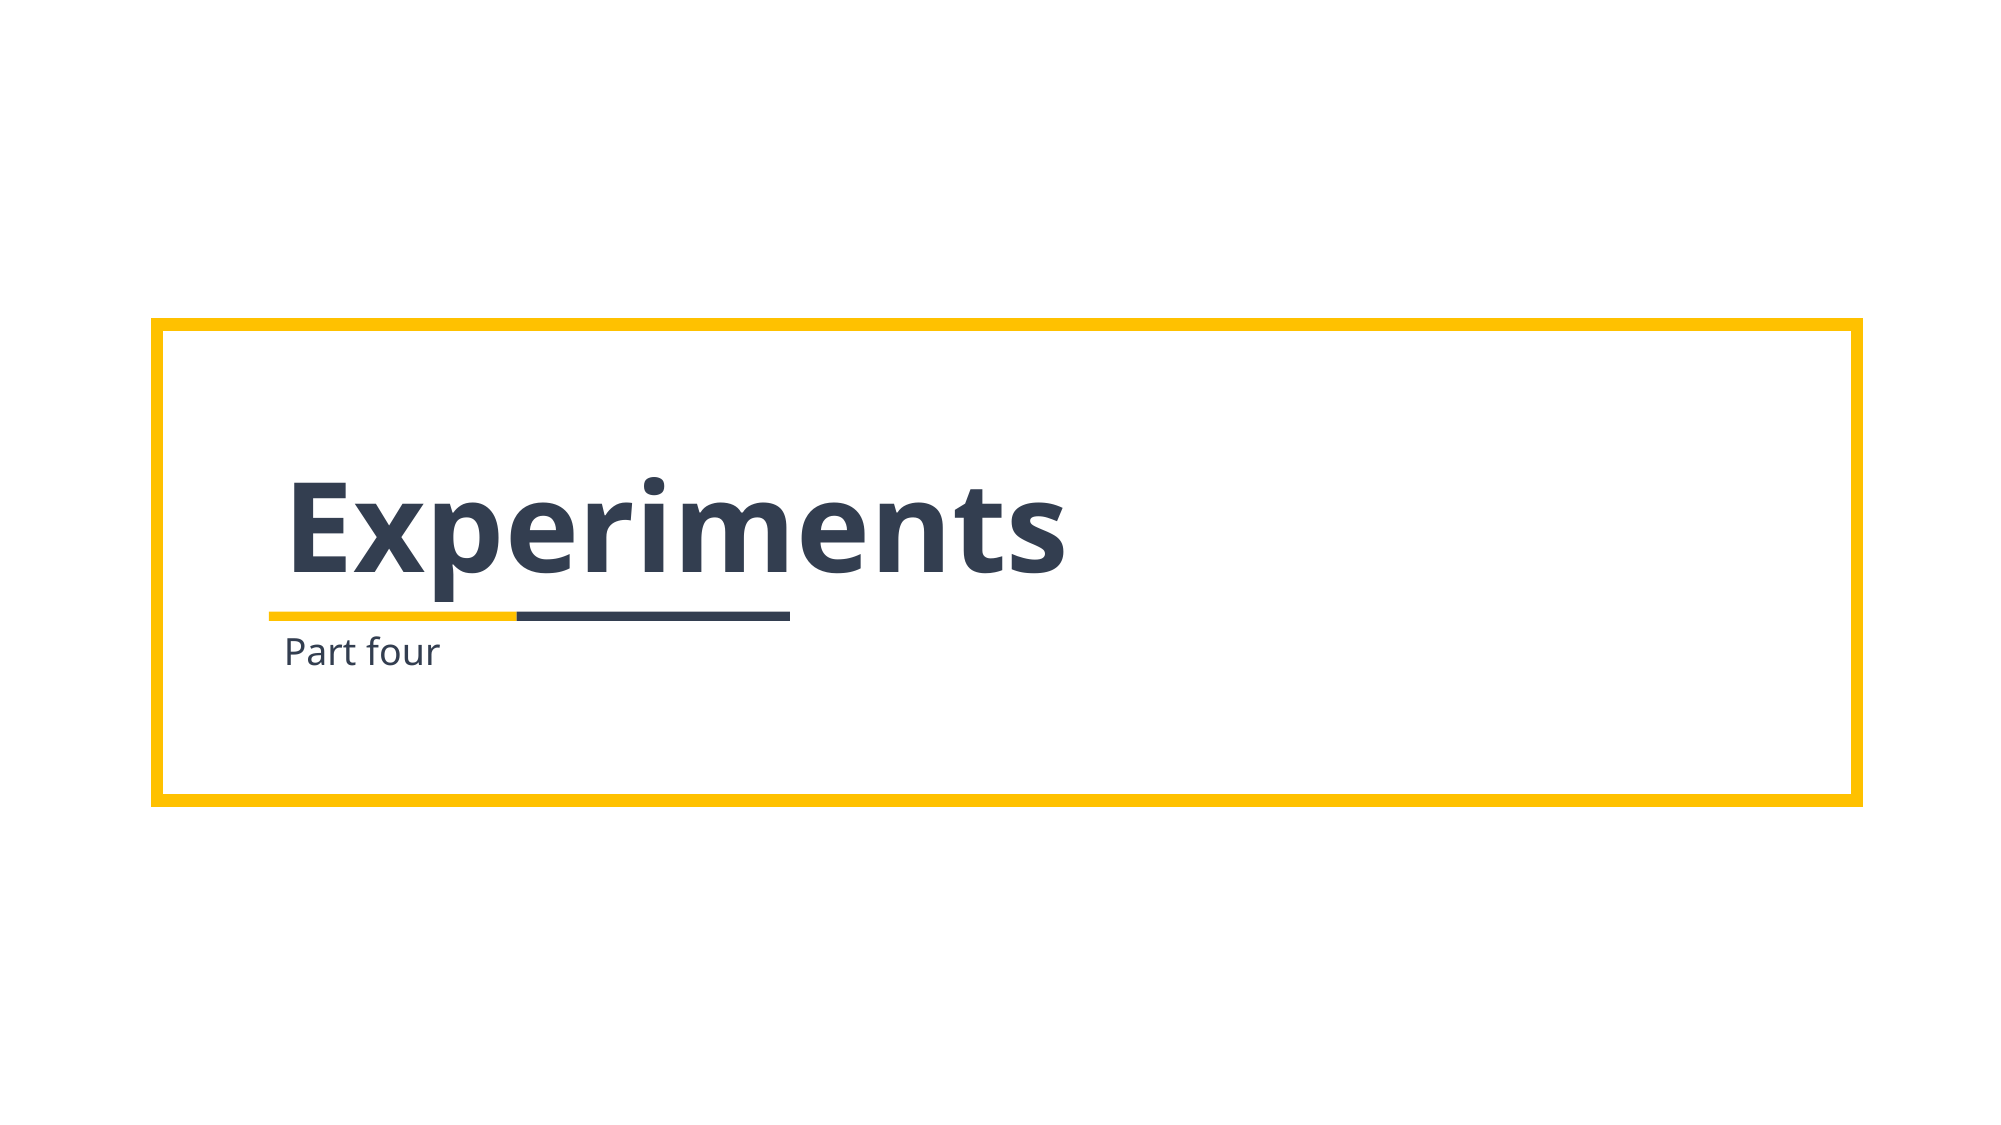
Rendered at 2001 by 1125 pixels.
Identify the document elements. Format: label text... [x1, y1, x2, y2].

list Experiments [269, 440, 1786, 608]
list Part four [269, 621, 807, 682]
